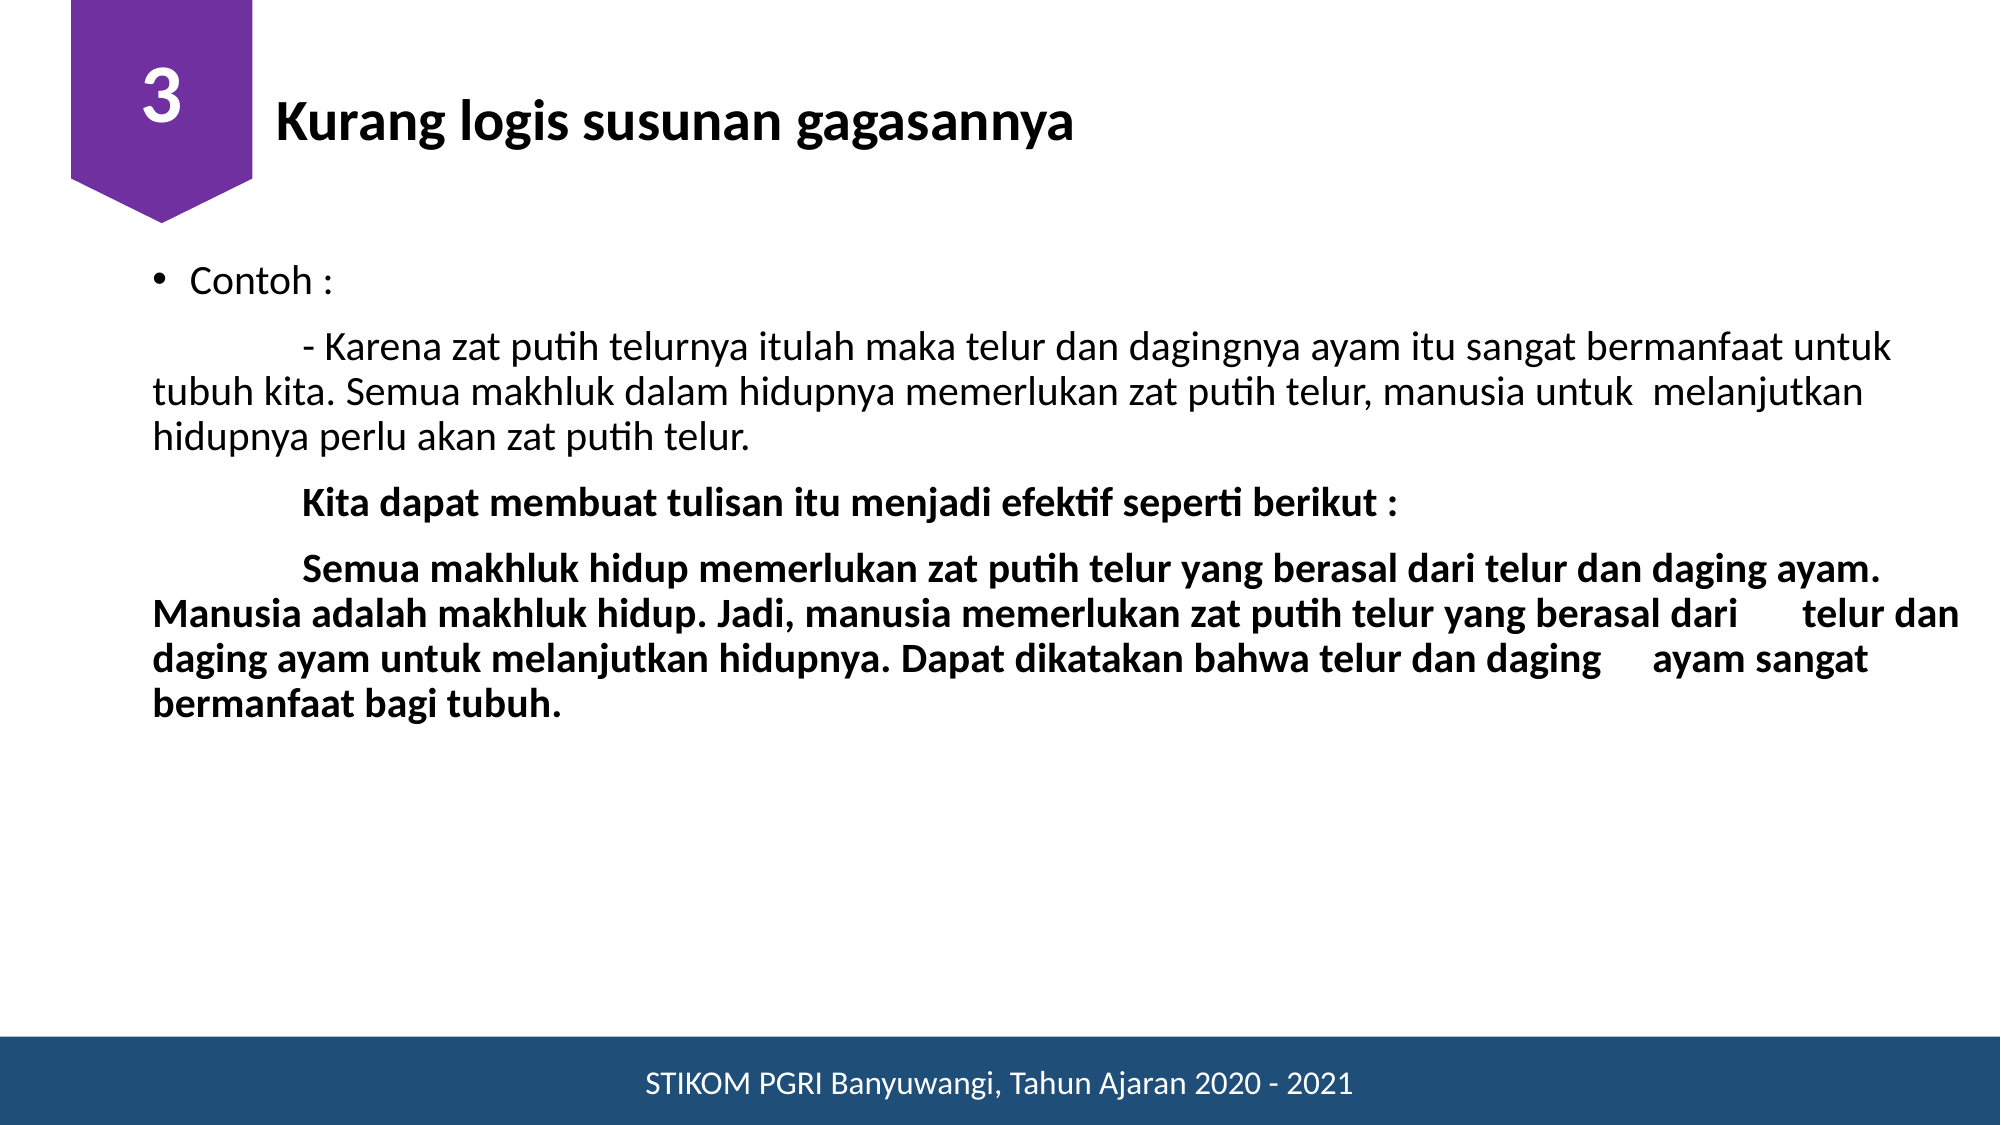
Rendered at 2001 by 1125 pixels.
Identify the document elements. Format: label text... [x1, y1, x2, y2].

list Contoh : - Karena zat putih telurnya itulah maka telur dan dagingnya ayam itu sangat bermanfaat untuk tubuh kita. Semua makhluk dalam hidupnya memerlukan zat putih telur, manusia untuk melanjutkan hidupnya perlu akan zat putih telur. Kita dapat membuat tulisan itu menjadi efektif seperti berikut : Semua makhluk hidup memerlukan zat putih telur yang berasal dari telur dan daging ayam. Manusia adalah makhluk hidup. Jadi, manusia memerlukan zat putih telur yang berasal dari telur dan daging ayam untuk melanjutkan hidupnya. Dapat dikatakan bahwa telur dan daging ayam sangat bermanfaat bagi tubuh. [137, 250, 1986, 1009]
text_box 3 [70, 0, 254, 225]
title Kurang logis susunan gagasannya [261, 12, 1986, 231]
text_box STIKOM PGRI Banyuwangi, Tahun Ajaran 2020 - 2021 [0, 1036, 2000, 1125]
